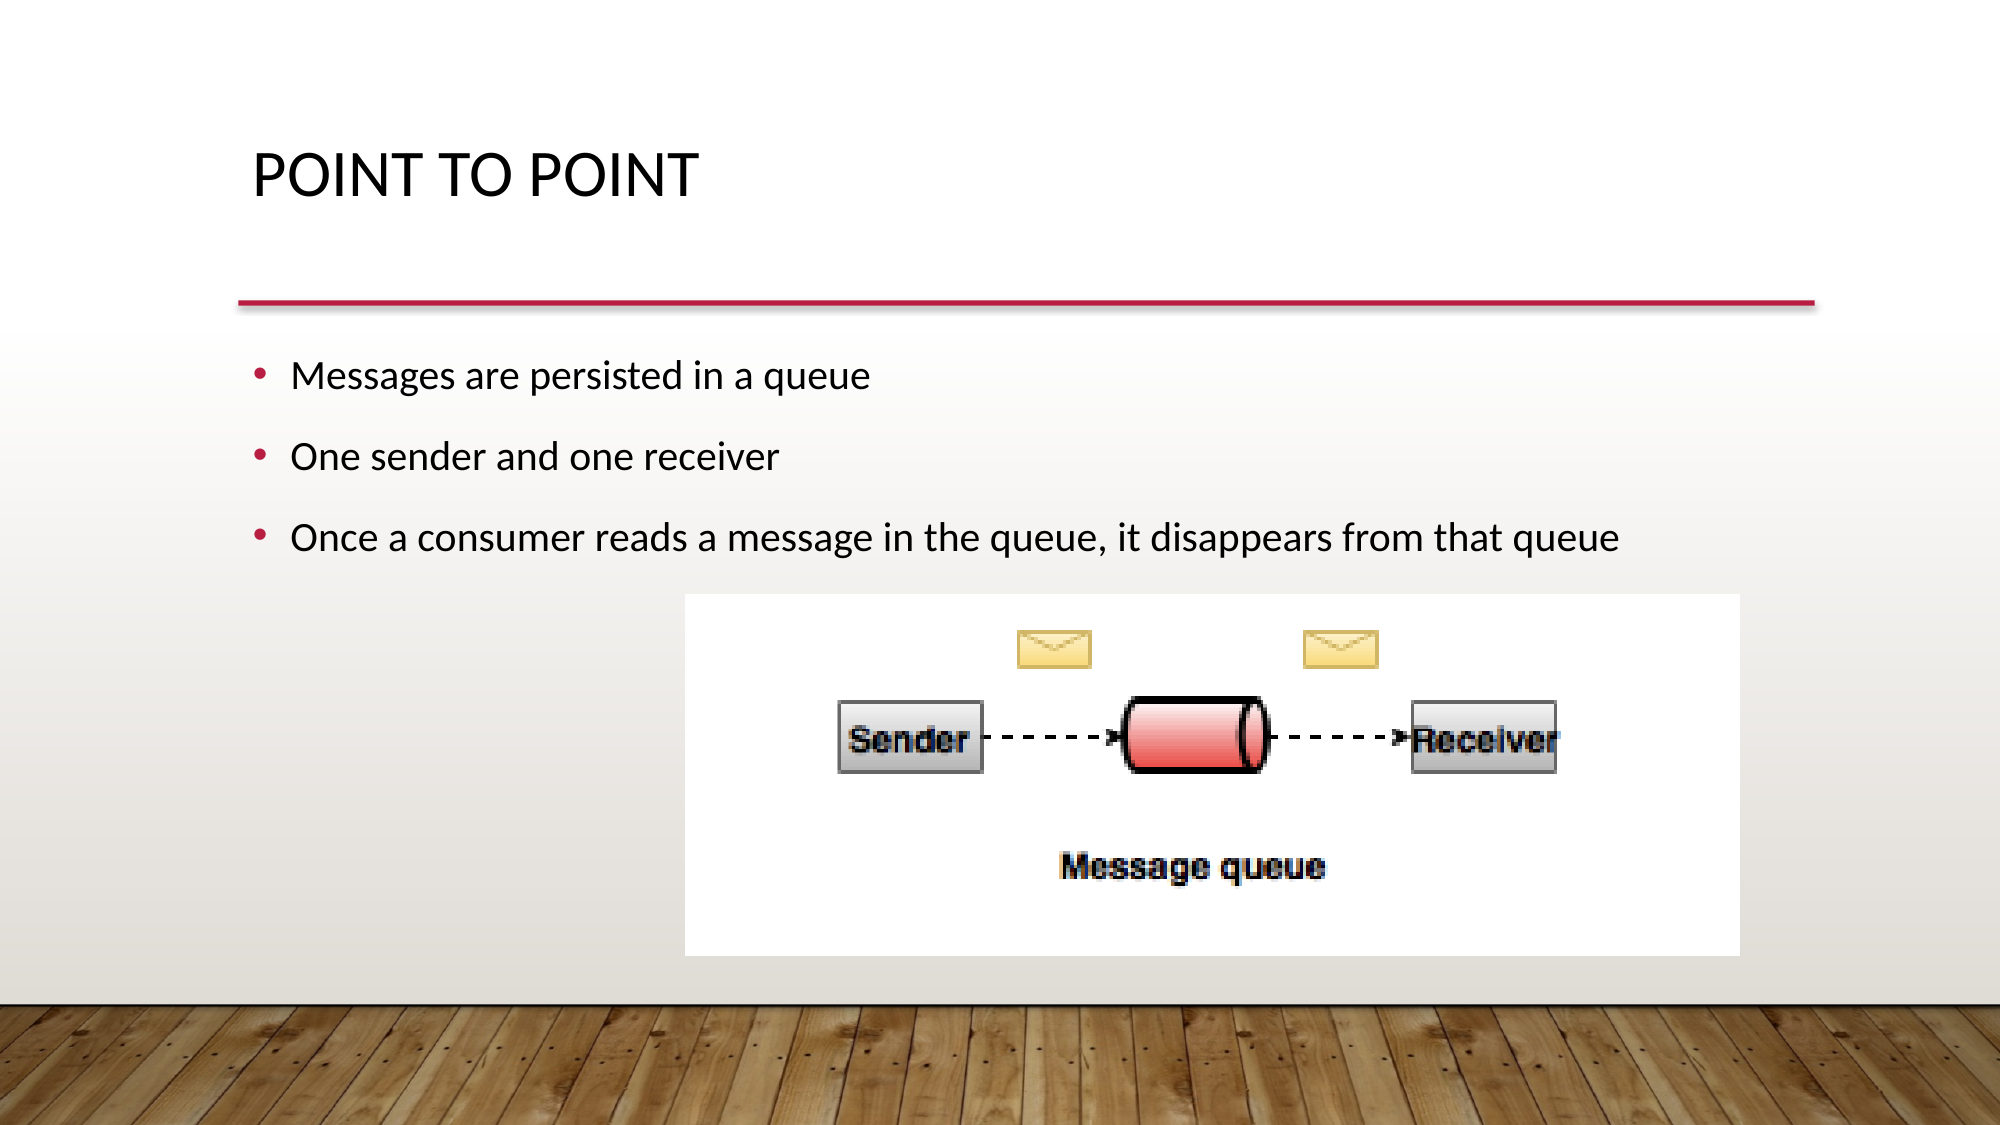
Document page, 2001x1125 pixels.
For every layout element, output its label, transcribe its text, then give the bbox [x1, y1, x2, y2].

picture [0, 1007, 2000, 1125]
text_box Messages are persisted in a queue One sender and one receiver Once a consumer reads a message in the queue, it disappears from that queue [238, 330, 1814, 897]
picture [684, 594, 1741, 956]
text_box Point to point [238, 131, 1814, 304]
